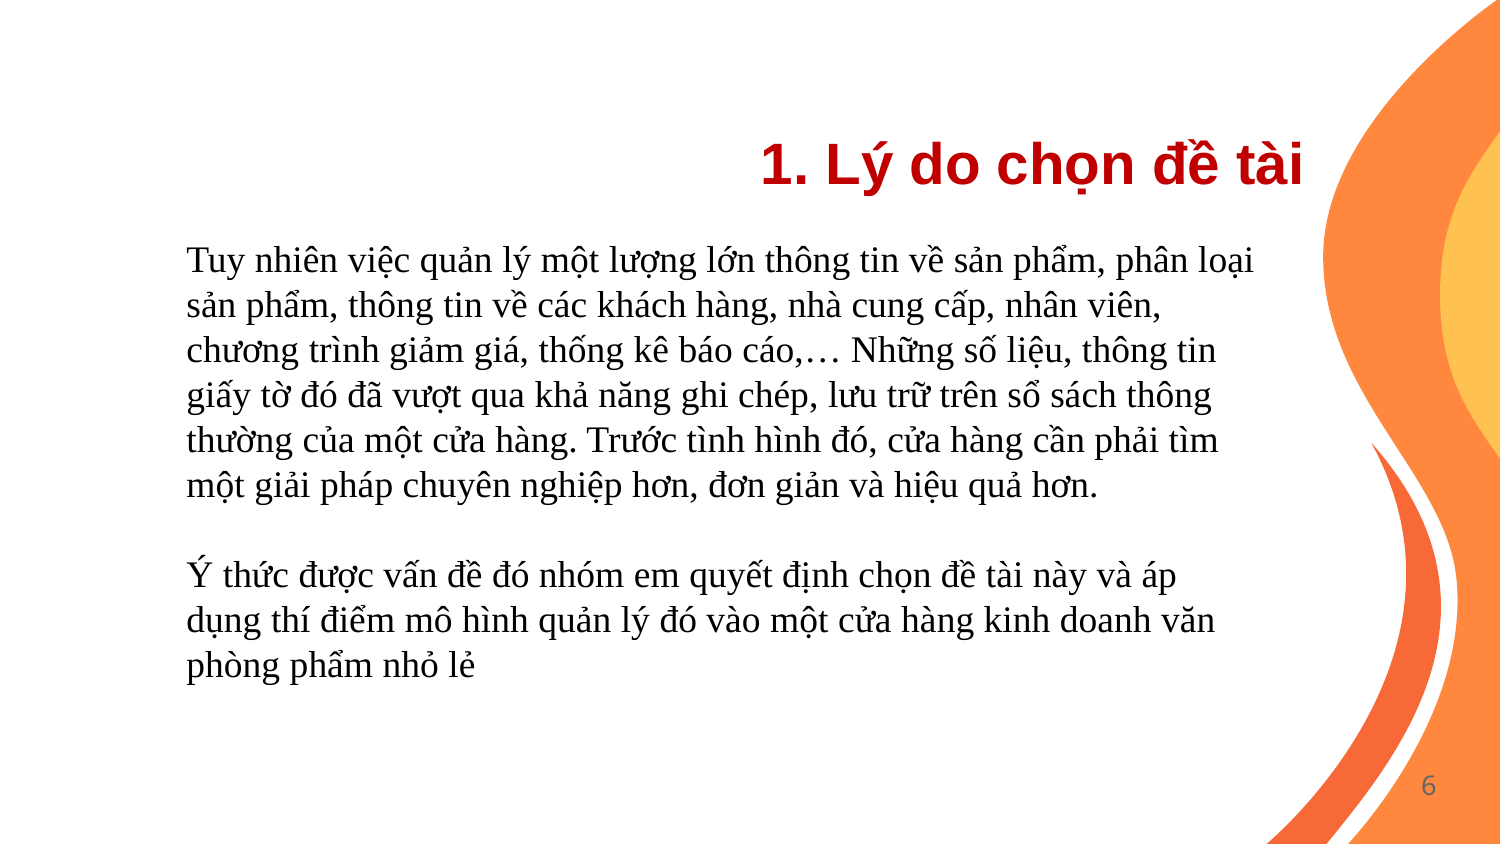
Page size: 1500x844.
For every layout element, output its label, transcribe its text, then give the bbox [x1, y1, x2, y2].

title 1. Lý do chọn đề tài [50, 129, 1320, 211]
text_box Tuy nhiên việc quản lý một lượng lớn thông tin về sản phẩm, phân loại sản phẩm, thông tin về các khách hàng, nhà cung cấp, nhân viên, chương trình giảm giá, thống kê báo cáo,… Những số liệu, thông tin giấy tờ đó đã vượt qua khả năng ghi chép, lưu trữ trên sổ sách thông thường của một cửa hàng. Trước tình hình đó, cửa hàng cần phải tìm một giải pháp chuyên nghiệp hơn, đơn giản và hiệu quả hơn. Ý thức được vấn đề đó nhóm em quyết định chọn đề tài này và áp dụng thí điểm mô hình quản lý đó vào một cửa hàng kinh doanh văn phòng phẩm nhỏ lẻ [171, 227, 1272, 693]
slide_number 6 [1361, 753, 1452, 818]
